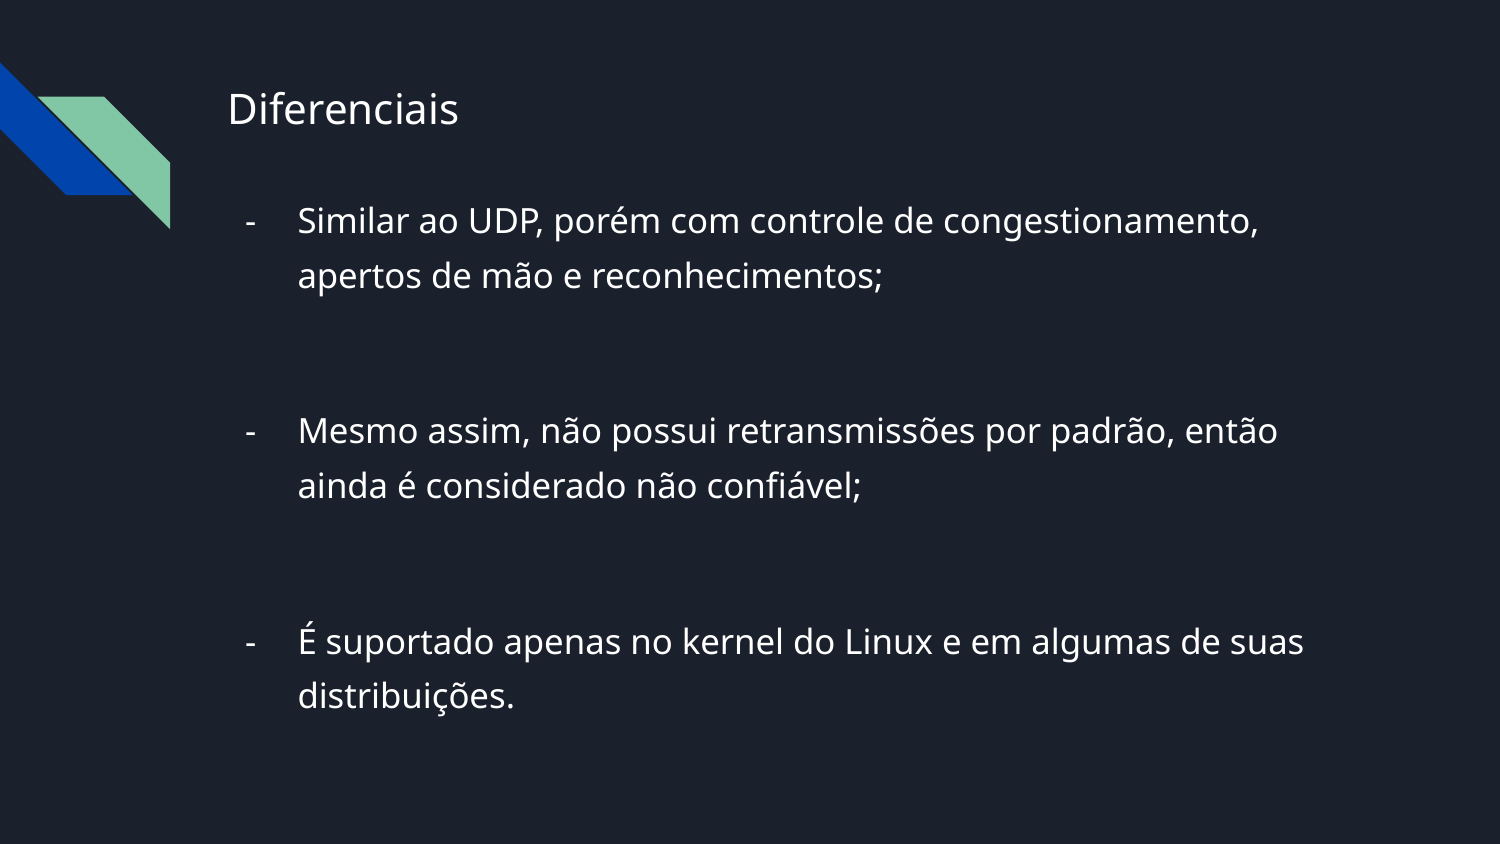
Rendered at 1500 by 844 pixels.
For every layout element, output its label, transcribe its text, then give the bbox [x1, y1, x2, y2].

list Similar ao UDP, porém com controle de congestionamento, apertos de mão e reconhecimentos; Mesmo assim, não possui retransmissões por padrão, então ainda é considerado não confiável; É suportado apenas no kernel do Linux e em algumas de suas distribuições. [212, 174, 1368, 735]
title Diferenciais [212, 64, 1368, 152]
